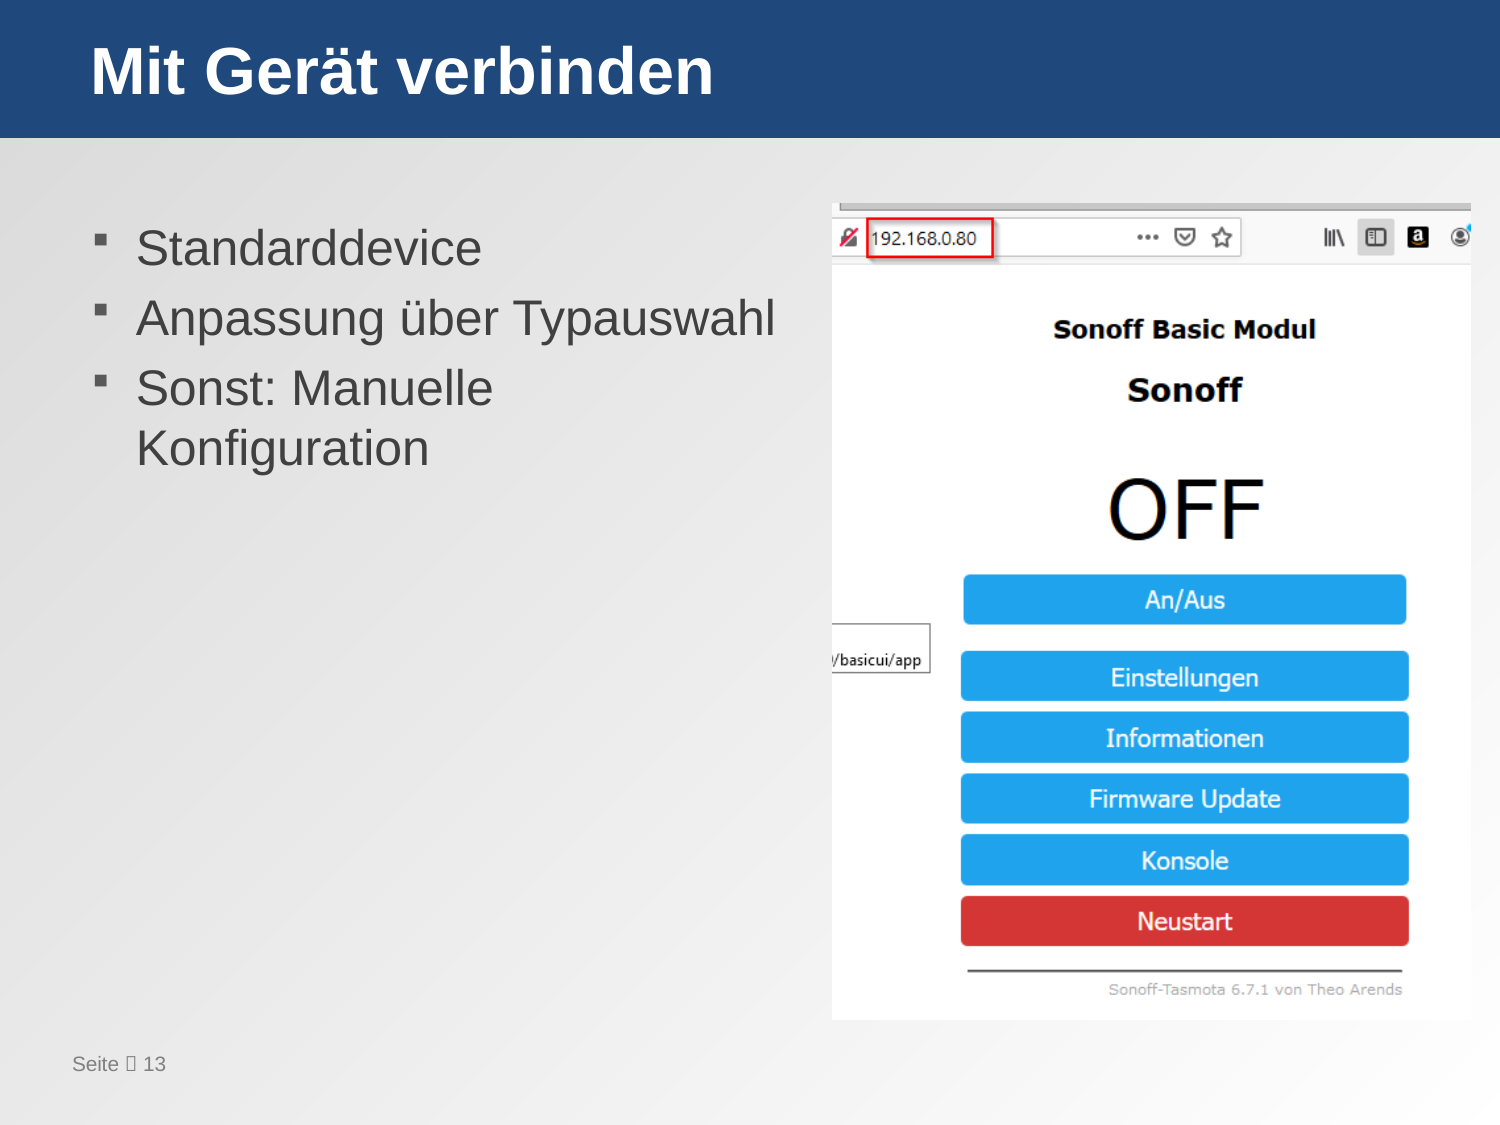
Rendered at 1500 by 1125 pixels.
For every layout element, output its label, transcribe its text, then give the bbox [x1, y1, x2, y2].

title Mit Gerät verbinden [75, 20, 1425, 208]
list Standarddevice Anpassung über Typauswahl Sonst: Manuelle Konfiguration [76, 208, 809, 964]
picture [832, 203, 1471, 1020]
